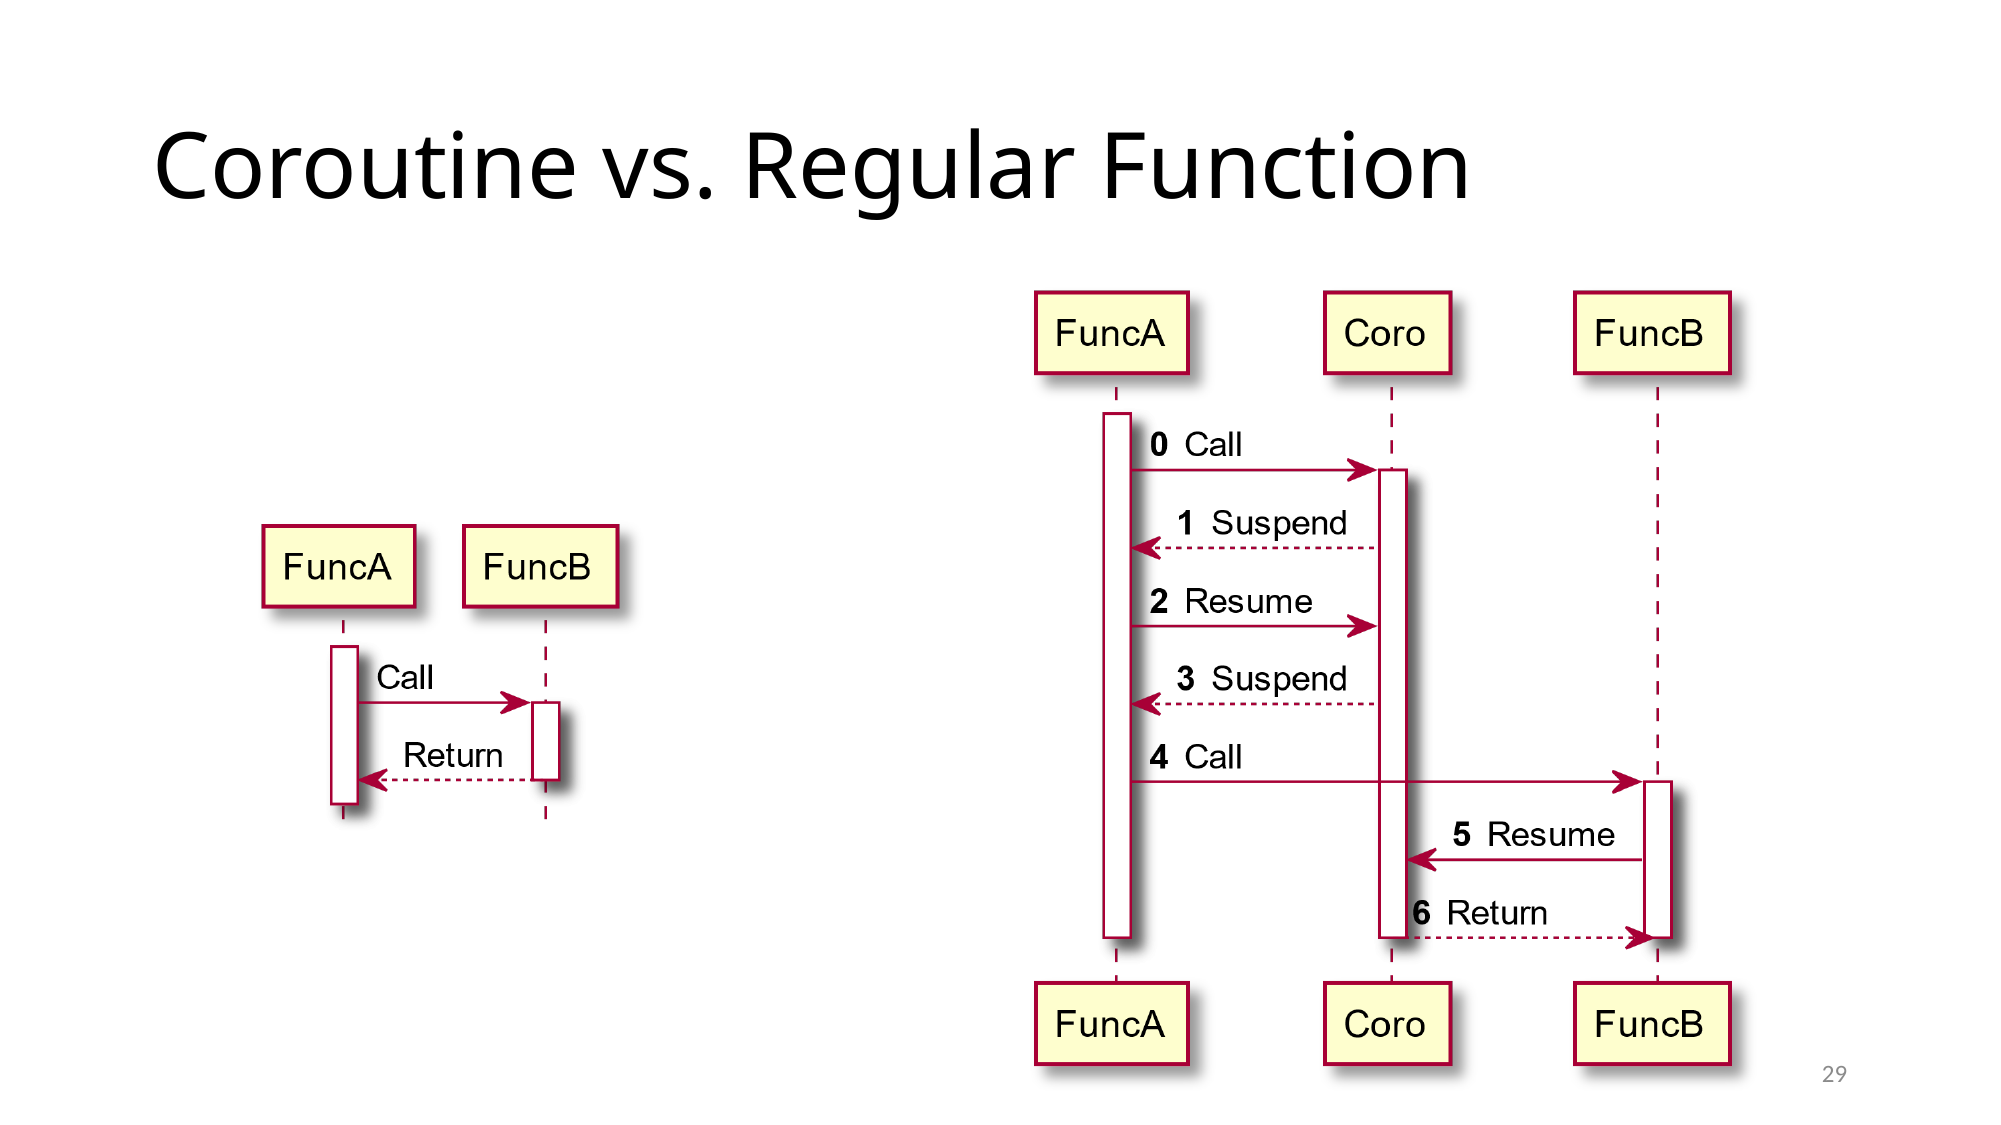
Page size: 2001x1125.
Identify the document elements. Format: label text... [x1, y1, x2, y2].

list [242, 518, 645, 858]
picture [1014, 284, 1758, 1092]
slide_number 29 [1412, 1042, 1863, 1103]
title Coroutine vs. Regular Function [137, 59, 1863, 278]
